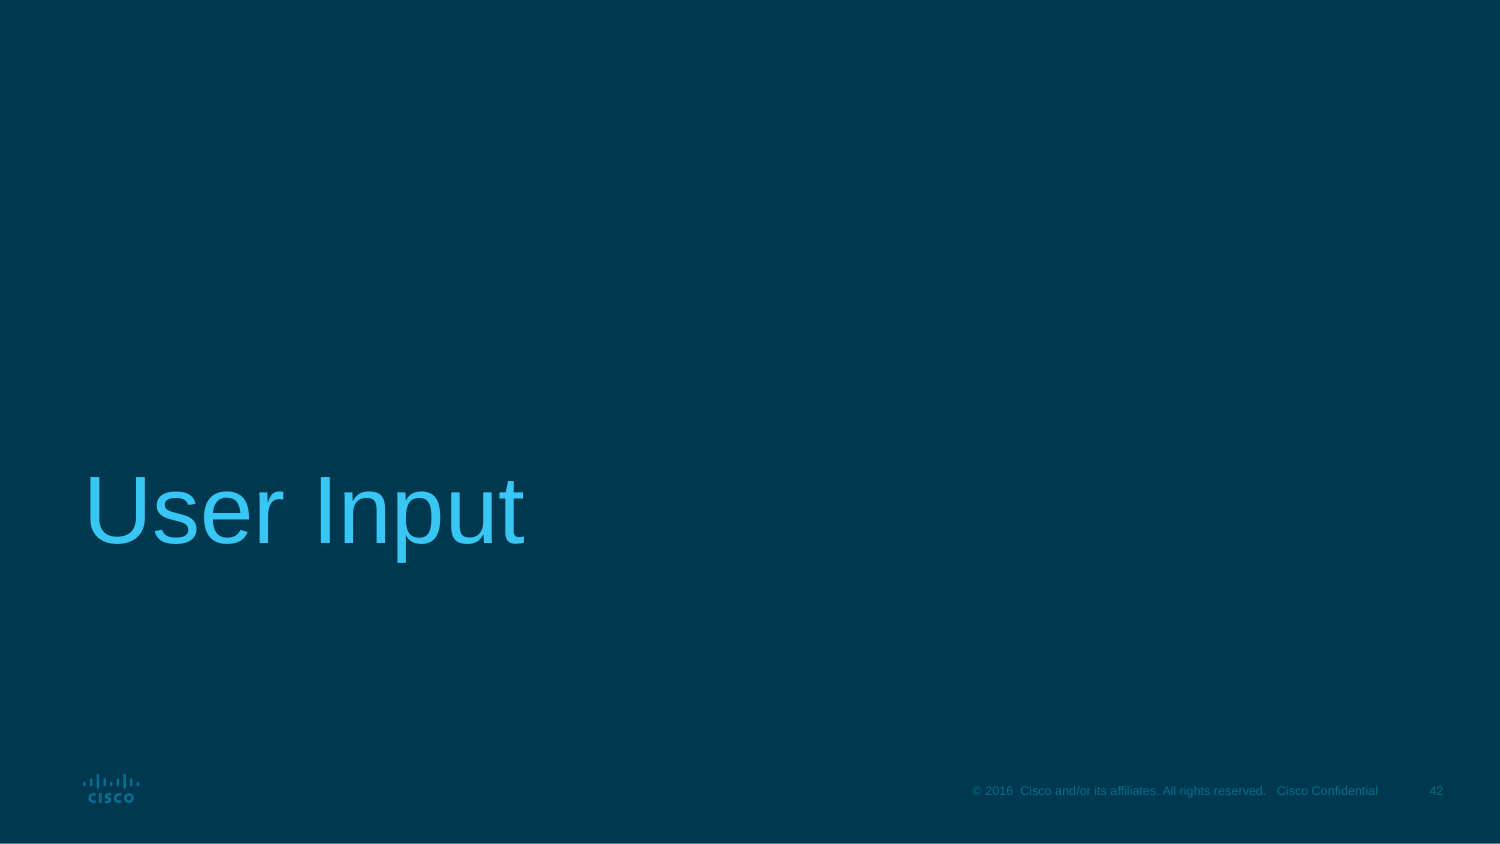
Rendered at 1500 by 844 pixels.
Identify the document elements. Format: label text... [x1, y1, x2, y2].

title User Input [68, 150, 1315, 572]
